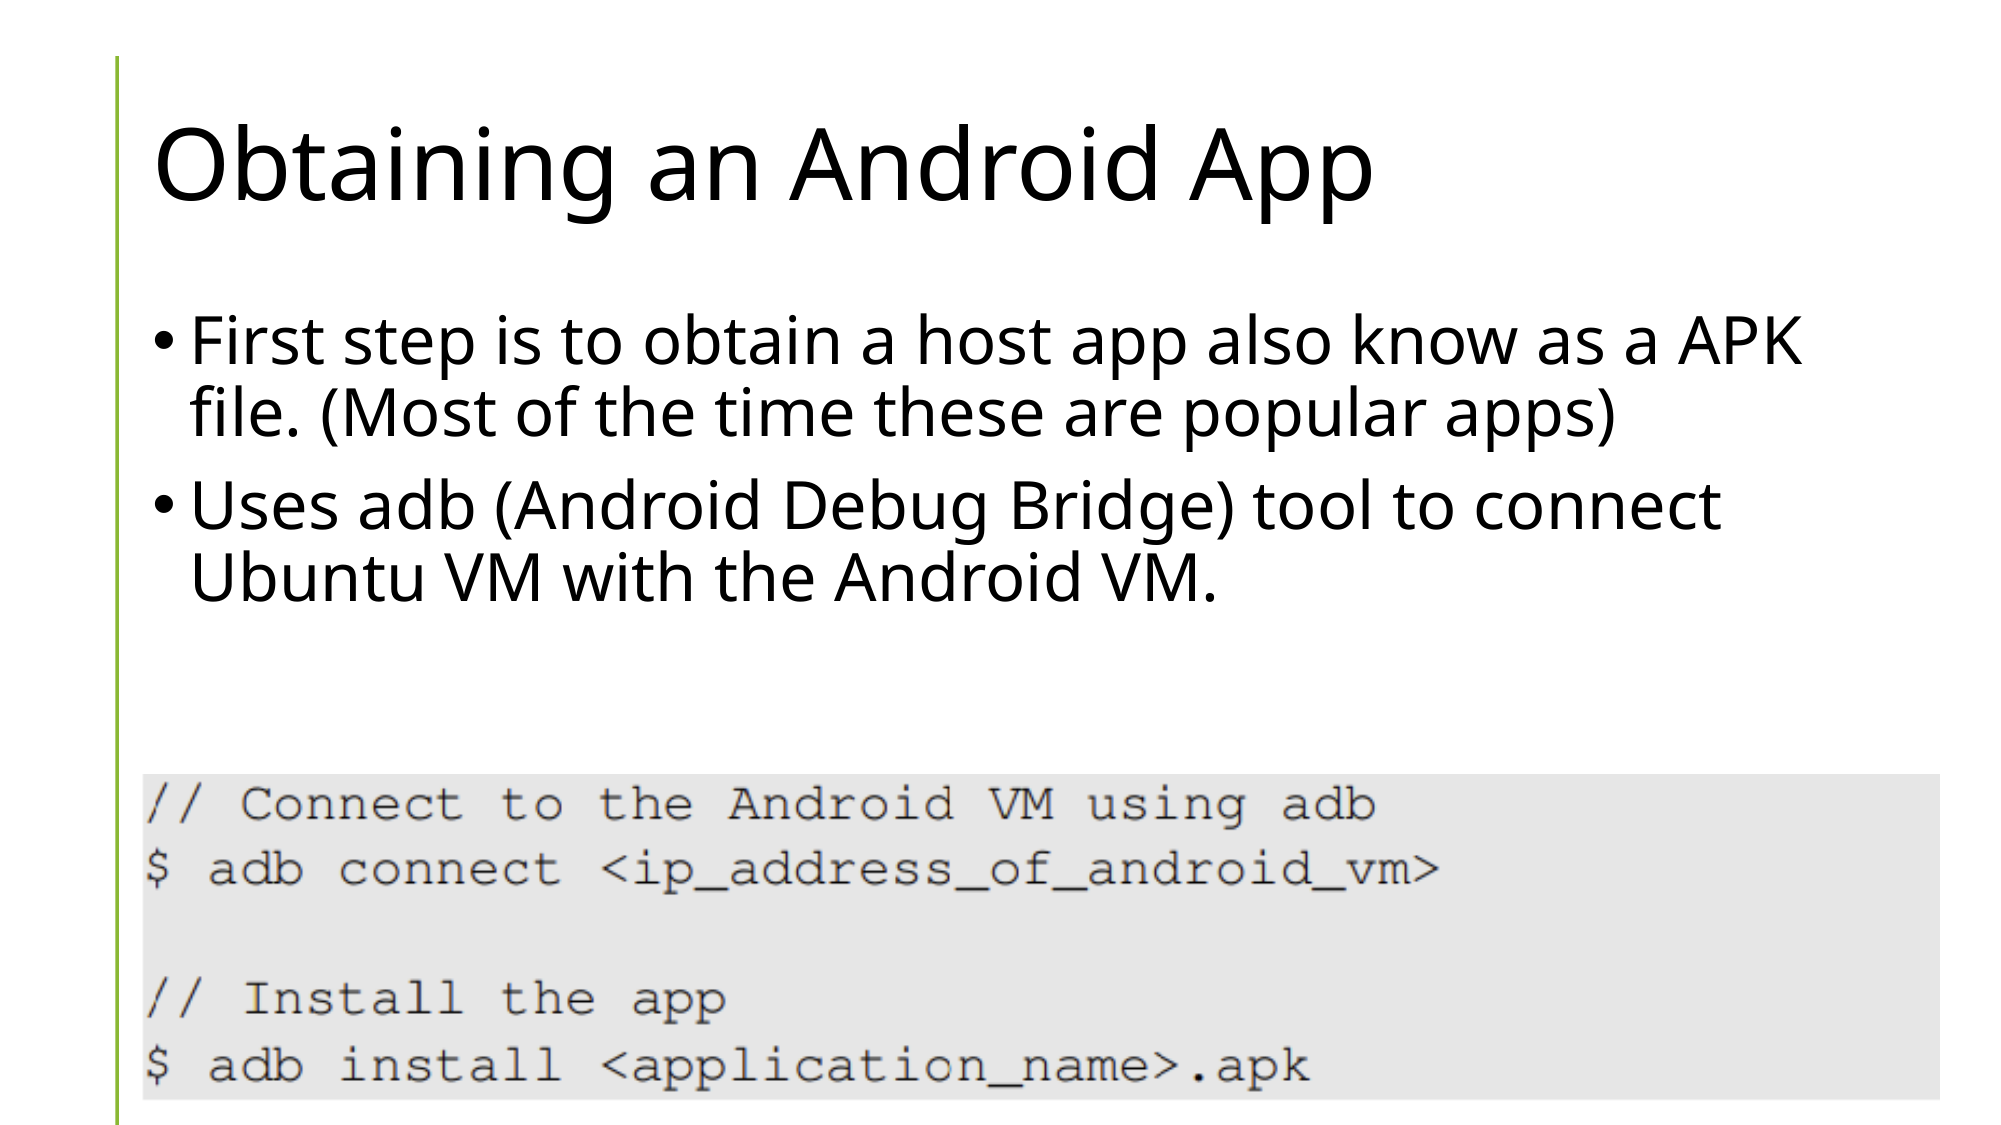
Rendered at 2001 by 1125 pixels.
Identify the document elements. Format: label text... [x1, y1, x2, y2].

title Obtaining an Android App [137, 59, 1863, 278]
list First step is to obtain a host app also know as a APK file. (Most of the time these are popular apps) Uses adb (Android Debug Bridge) tool to connect Ubuntu VM with the Android VM. [137, 299, 1863, 679]
picture [137, 774, 1940, 1109]
